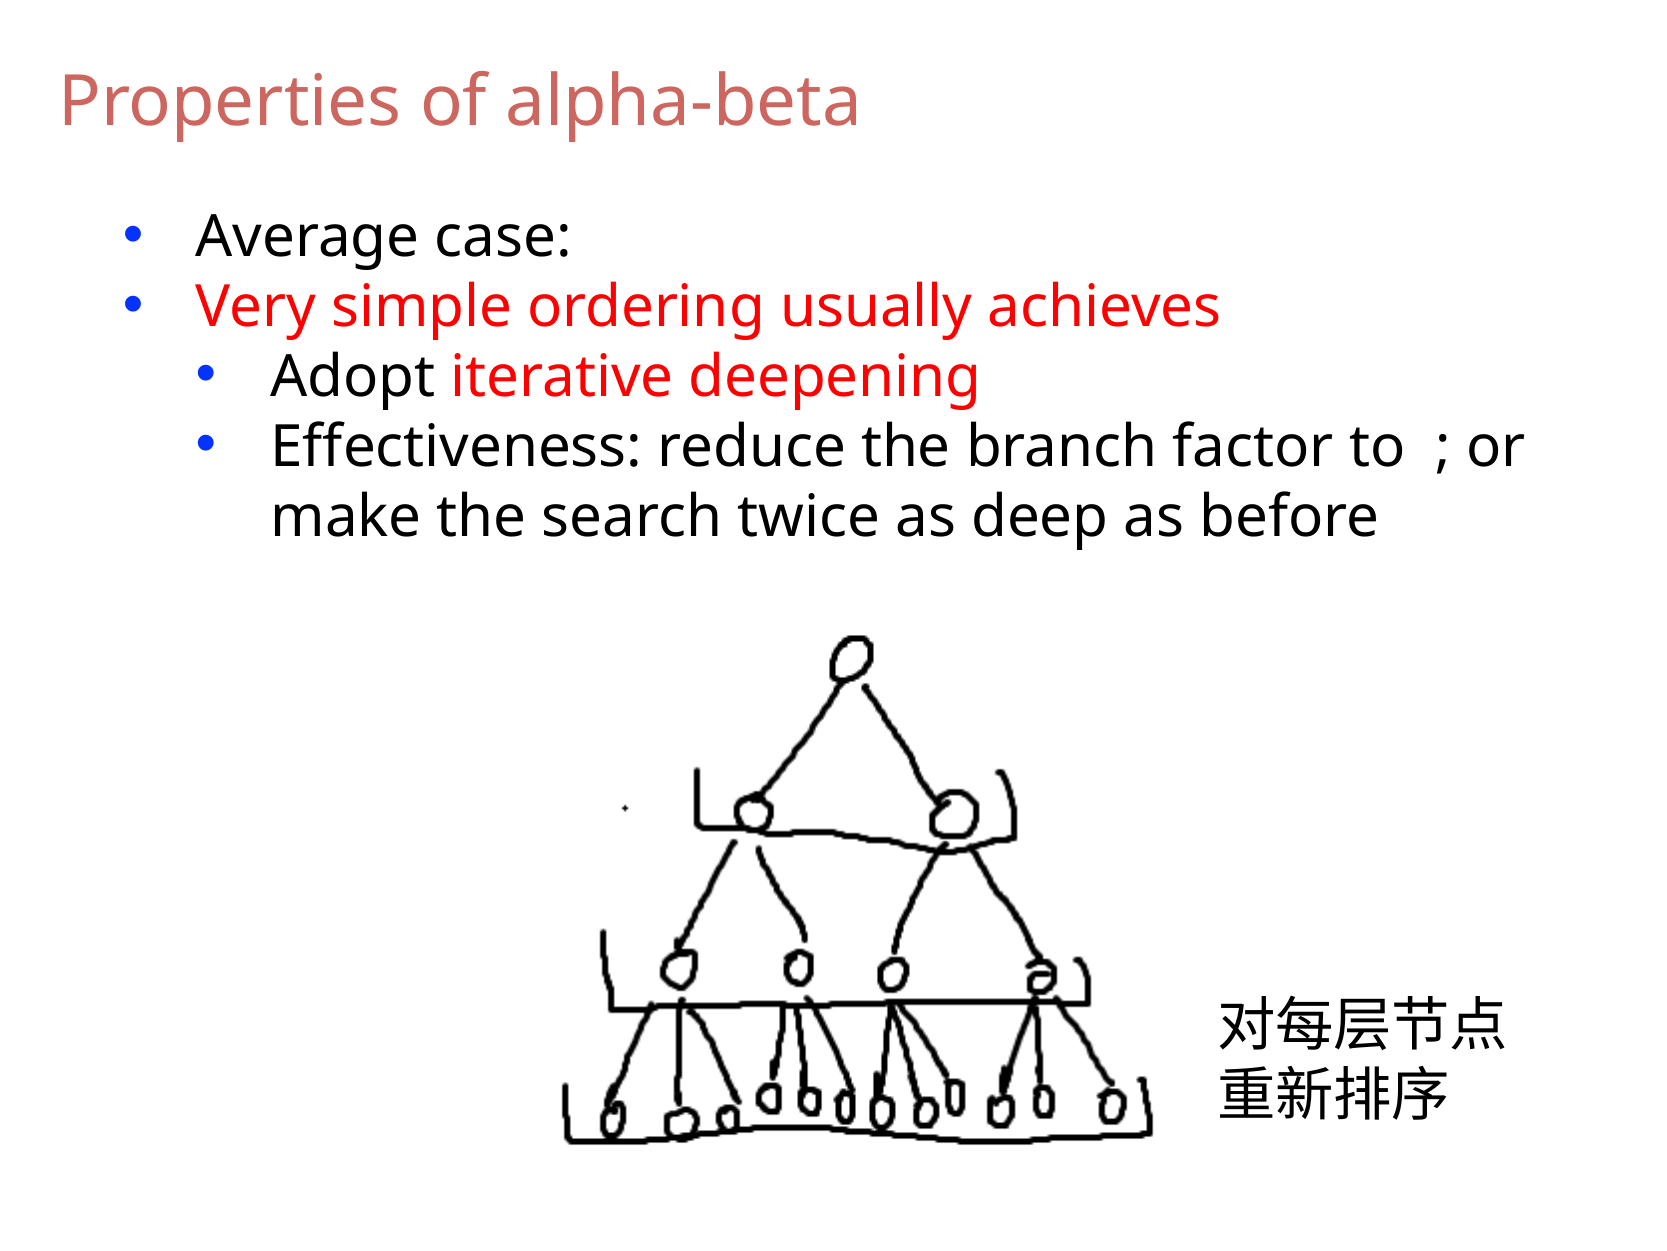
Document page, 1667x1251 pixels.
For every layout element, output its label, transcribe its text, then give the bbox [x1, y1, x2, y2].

list Properties of alpha-beta [51, 47, 1613, 147]
picture [477, 632, 1231, 1181]
text_box 对每层节点重新排序 [1238, 979, 1570, 1136]
